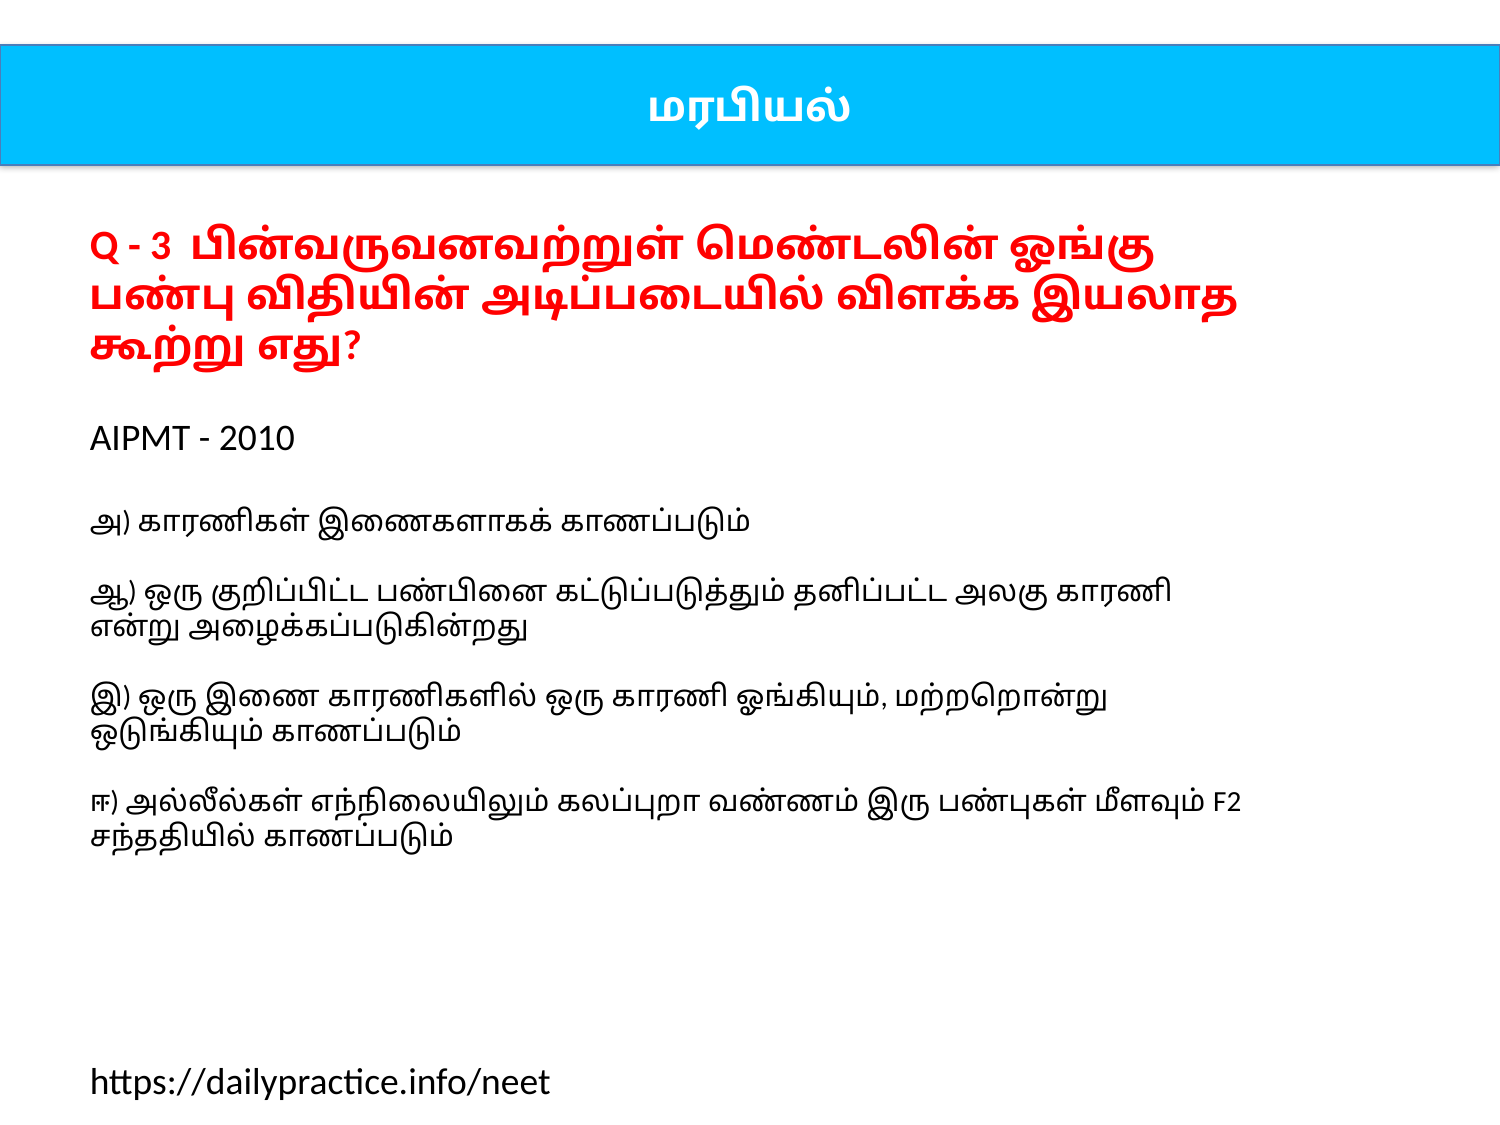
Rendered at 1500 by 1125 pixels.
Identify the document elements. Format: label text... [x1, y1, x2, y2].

text_box Q - 3 பின்வருவனவற்றுள் மெண்டலின் ஓங்கு பண்பு விதியின் அடிப்படையில் விளக்க இயலாத கூற்று எது? AIPMT - 2010 அ) காரணிகள் இணைகளாகக் காணப்படும் ஆ) ஒரு குறிப்பிட்ட பண்பினை கட்டுப்படுத்தும் தனிப்பட்ட அலகு காரணி என்று அழைக்கப்படுகின்றது இ) ஒரு இணை காரணிகளில் ஒரு காரணி ஓங்கியும், மற்றறொன்று ஒடுங்கியும் காணப்படும் ஈ) அல்லீல்கள் எந்நிலையிலும் கலப்புறா வண்ணம் இரு பண்புகள் மீளவும் F2 சந்ததியில் காணப்படும் [74, 164, 1275, 860]
text_box மரபியல் [0, 44, 1500, 166]
text_box https://dailypractice.info/neet [74, 1049, 675, 1110]
